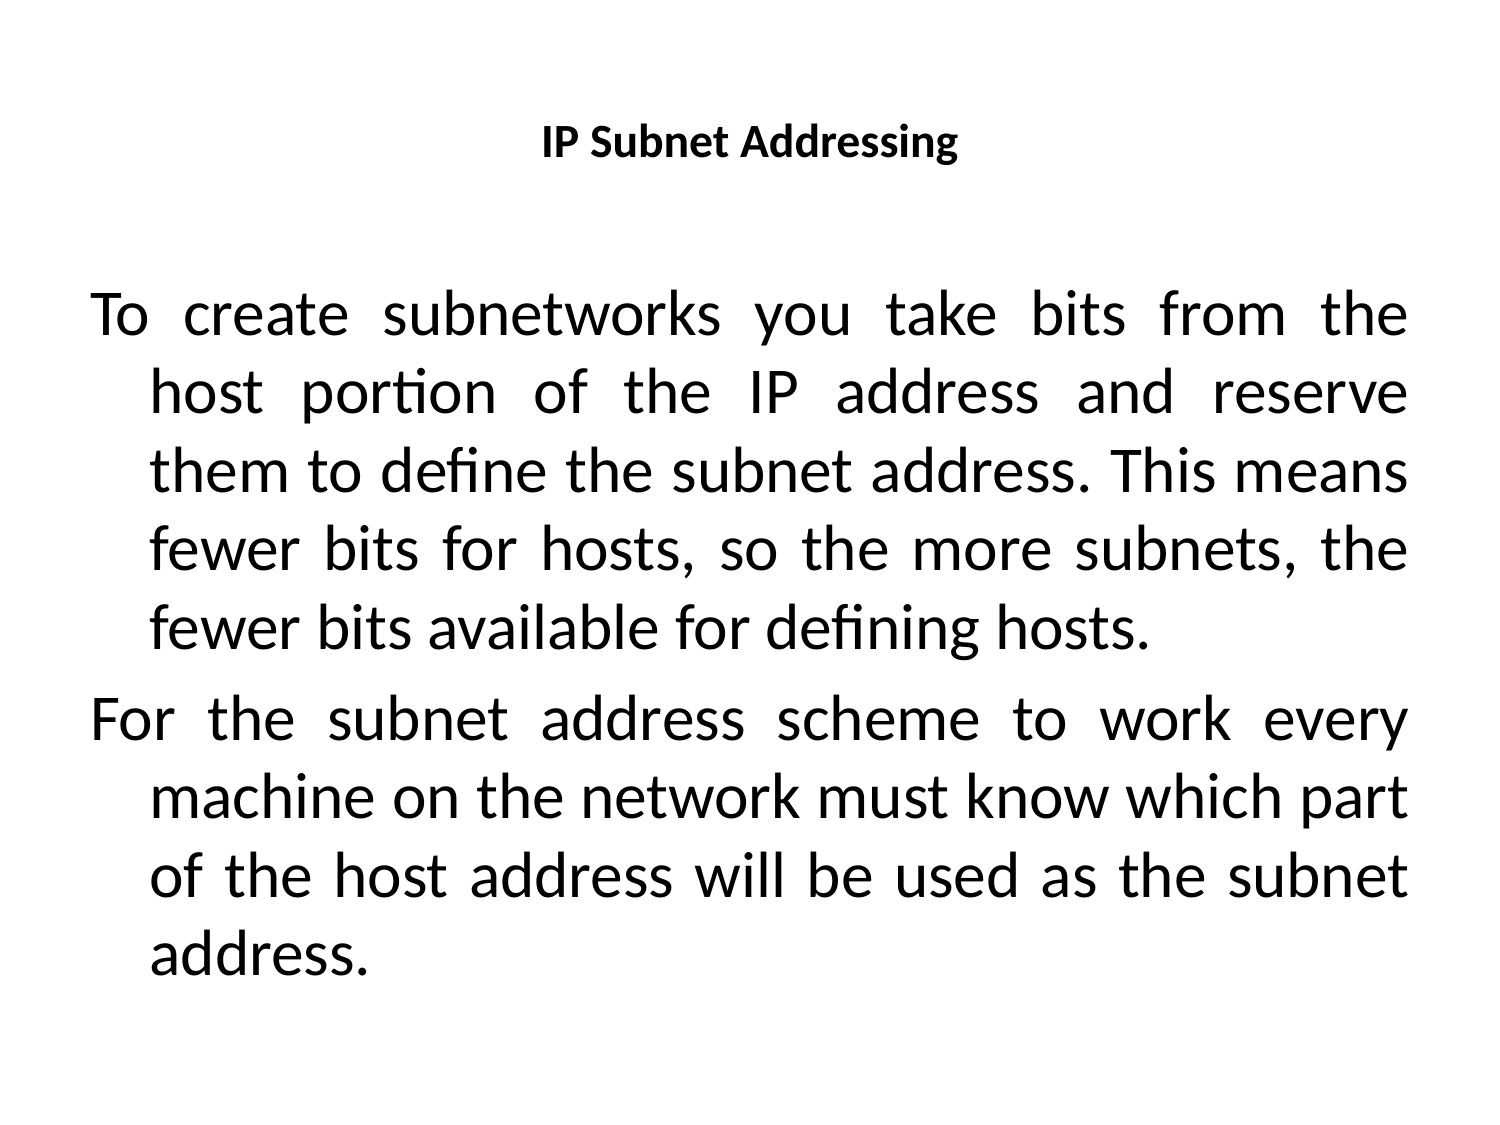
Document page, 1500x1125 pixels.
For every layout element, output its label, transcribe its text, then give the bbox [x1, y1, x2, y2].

title IP Subnet Addressing [75, 45, 1425, 233]
list To create subnetworks you take bits from the host portion of the IP address and reserve them to define the subnet address. This means fewer bits for hosts, so the more subnets, the fewer bits available for defining hosts. For the subnet address scheme to work every machine on the network must know which part of the host address will be used as the subnet address. [75, 262, 1425, 1005]
